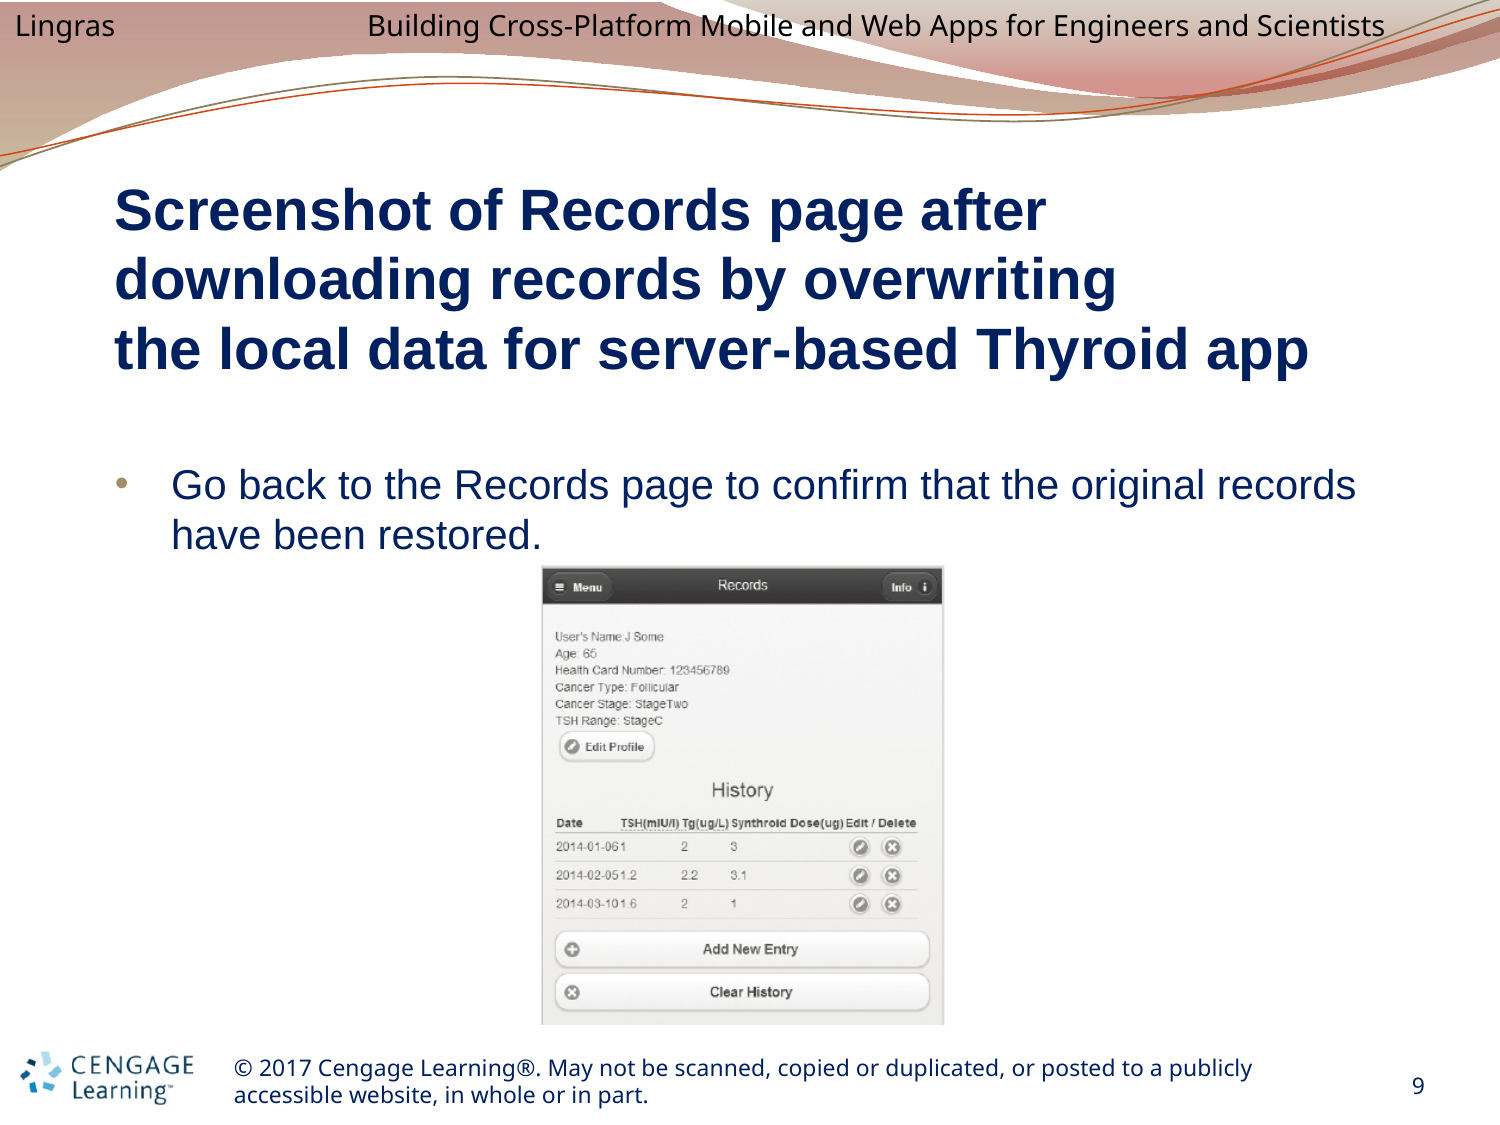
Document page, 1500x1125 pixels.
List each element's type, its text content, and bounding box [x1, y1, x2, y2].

footer © 2017 Cengage Learning®. May not be scanned, copied or duplicated, or posted to a publicly accessible website, in whole or in part. [233, 1048, 1359, 1109]
picture [0, 1031, 99, 1125]
picture [537, 563, 948, 1026]
title Screenshot of Records page after downloading records by overwriting the local data for server-based Thyroid app [99, 164, 1382, 325]
list Go back to the Records page to confirm that the original records have been restored. [99, 450, 1382, 1125]
slide_number 9 [1382, 1042, 1425, 1103]
